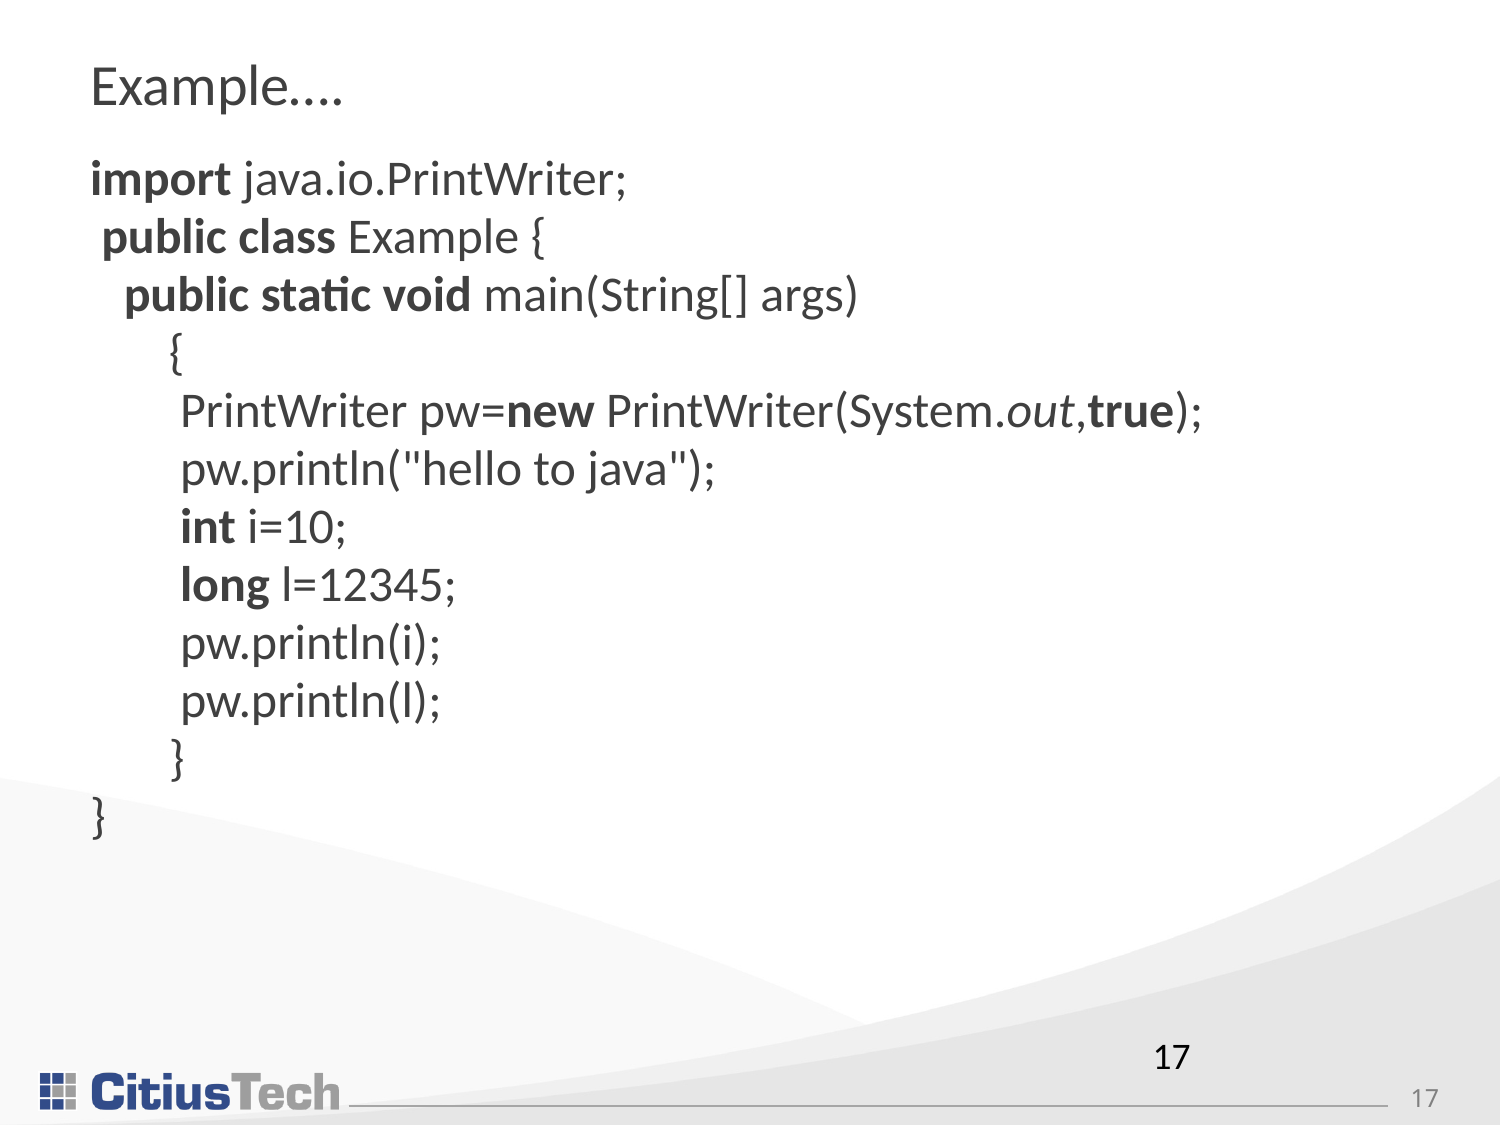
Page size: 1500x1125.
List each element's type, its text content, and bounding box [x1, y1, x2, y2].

title Example…. [75, 40, 1451, 125]
slide_number 17 [1137, 1024, 1450, 1103]
list import java.io.PrintWriter; public class Example { public static void main(String[] args) { PrintWriter pw=new PrintWriter(System.out,true); pw.println("hello to java"); int i=10; long l=12345; pw.println(i); pw.println(l); } } [75, 149, 1425, 1005]
picture [0, 0, 1500, 1125]
